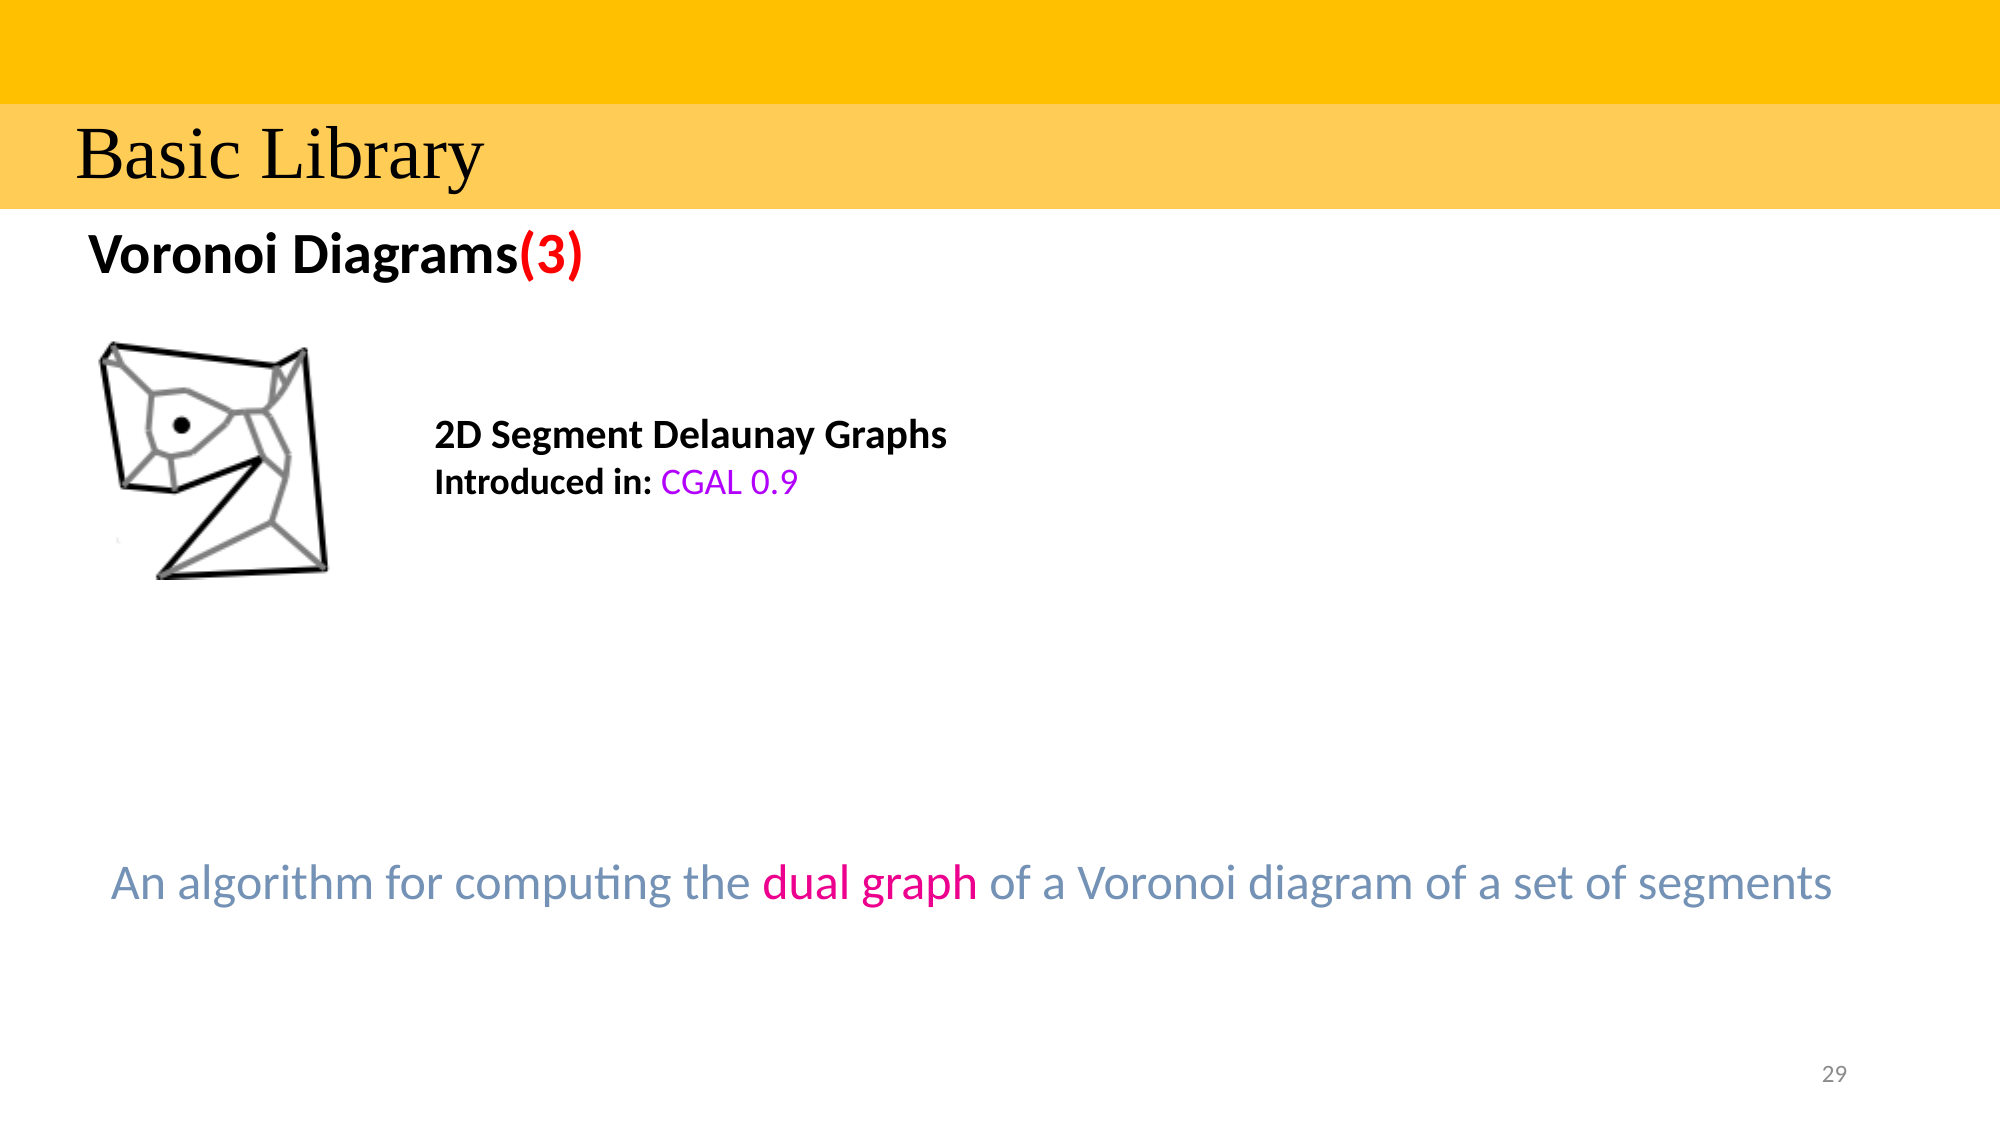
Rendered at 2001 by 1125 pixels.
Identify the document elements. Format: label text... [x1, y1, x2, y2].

table_header [0, 0, 2000, 104]
table_cell Basic Library [0, 104, 2000, 208]
text_box 2D Segment Delaunay Graphs Introduced in: CGAL 0.9 [419, 399, 1114, 510]
picture [96, 340, 336, 580]
text_box Voronoi Diagrams(3) [73, 208, 1193, 293]
text_box An algorithm for computing the dual graph of a Voronoi diagram of a set of segments [96, 811, 1904, 1007]
slide_number 29 [1412, 1042, 1863, 1103]
